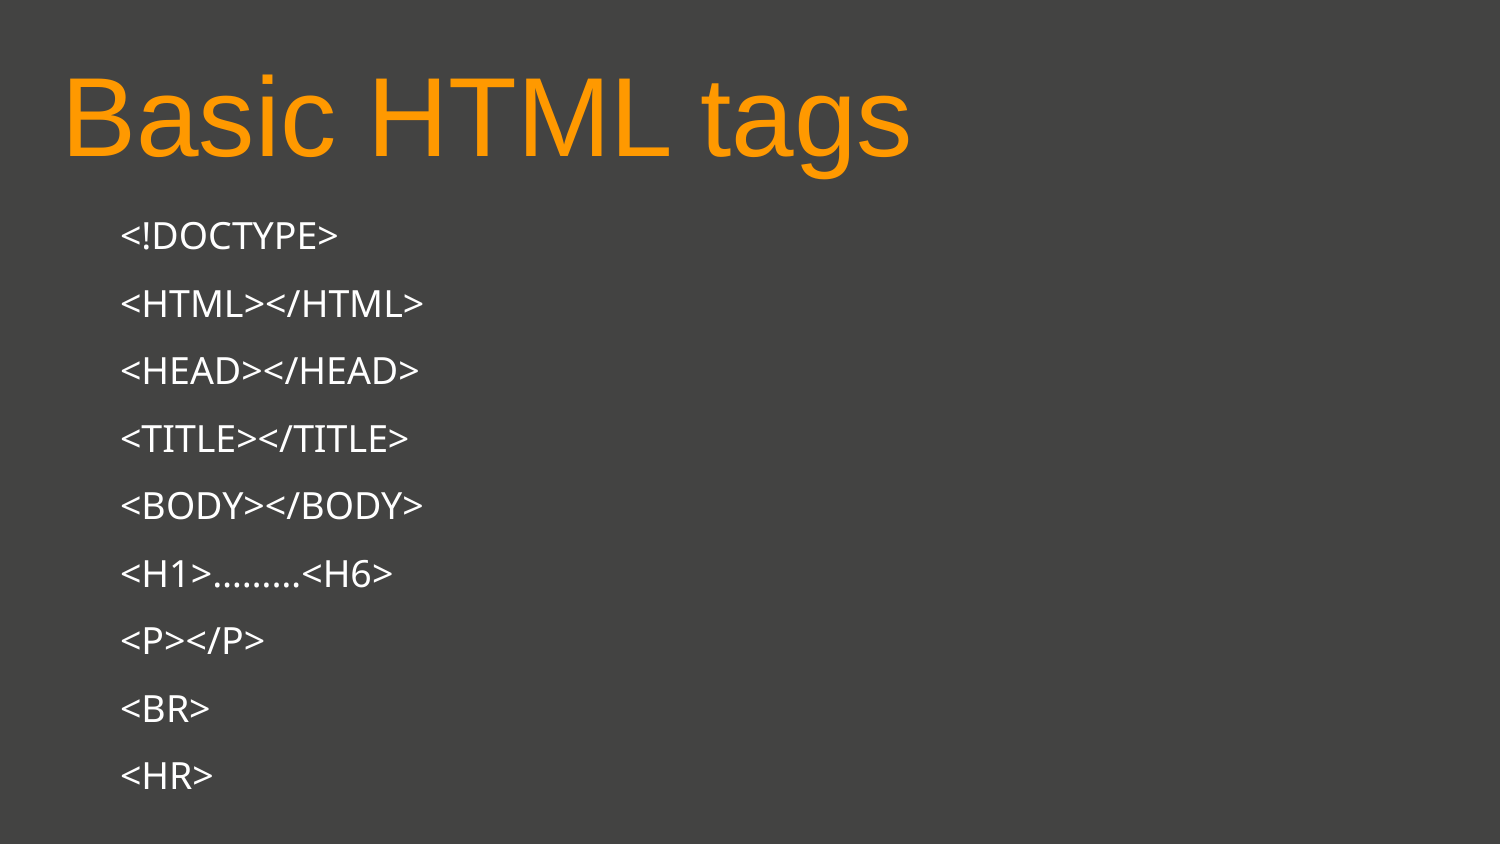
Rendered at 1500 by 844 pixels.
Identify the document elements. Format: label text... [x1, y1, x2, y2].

text_box Basic HTML tags [46, 29, 1463, 659]
text_box <!DOCTYPE> <HTML></HTML> <HEAD></HEAD> <TITLE></TITLE> <BODY></BODY> <H1>………<H6> <P></P> <BR> <HR> [104, 659, 855, 804]
